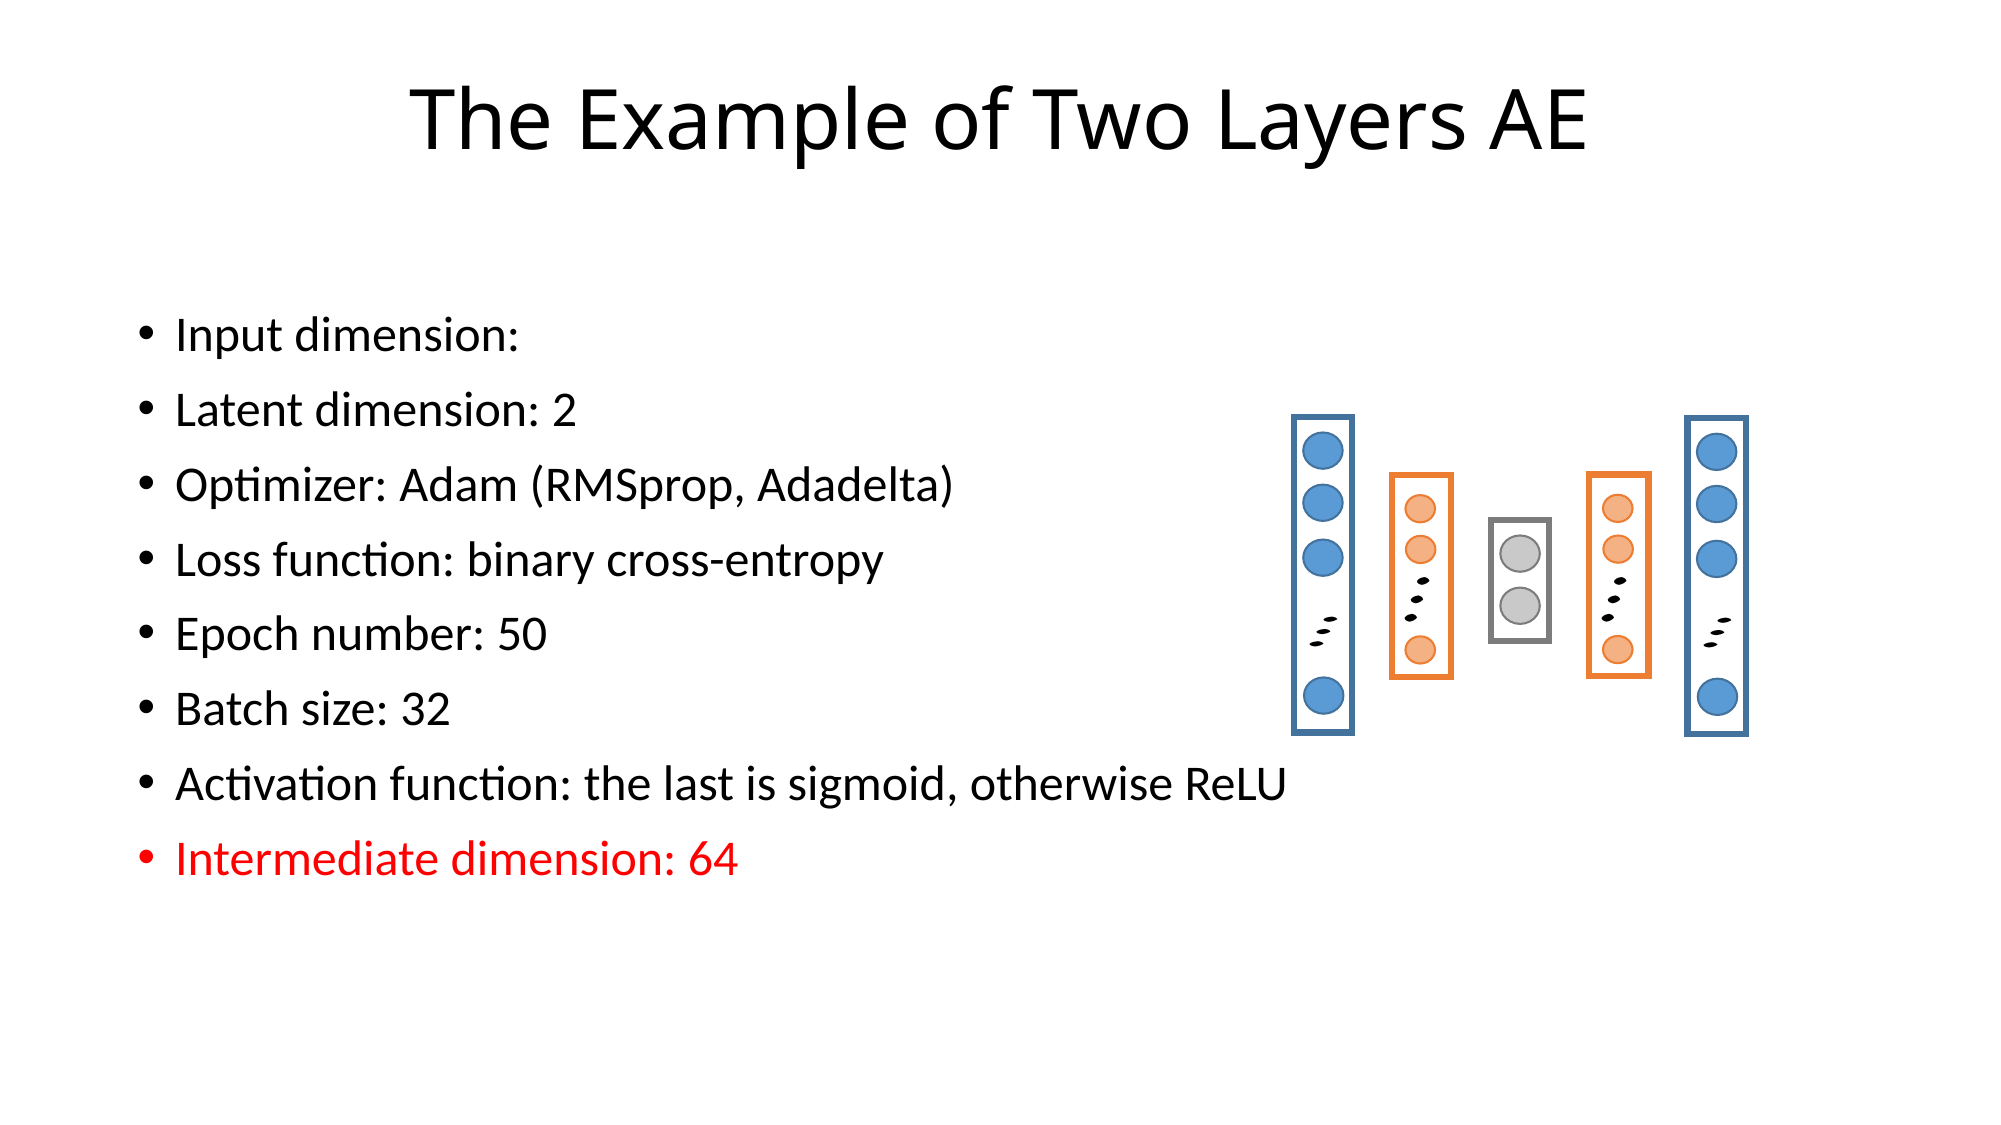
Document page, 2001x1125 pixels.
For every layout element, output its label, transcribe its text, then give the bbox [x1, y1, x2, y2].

text_box The Example of Two Layers AE [137, 59, 1863, 185]
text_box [1589, 474, 1649, 677]
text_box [1490, 519, 1550, 642]
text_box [1293, 416, 1353, 733]
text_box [1391, 474, 1452, 677]
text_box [1687, 417, 1746, 734]
